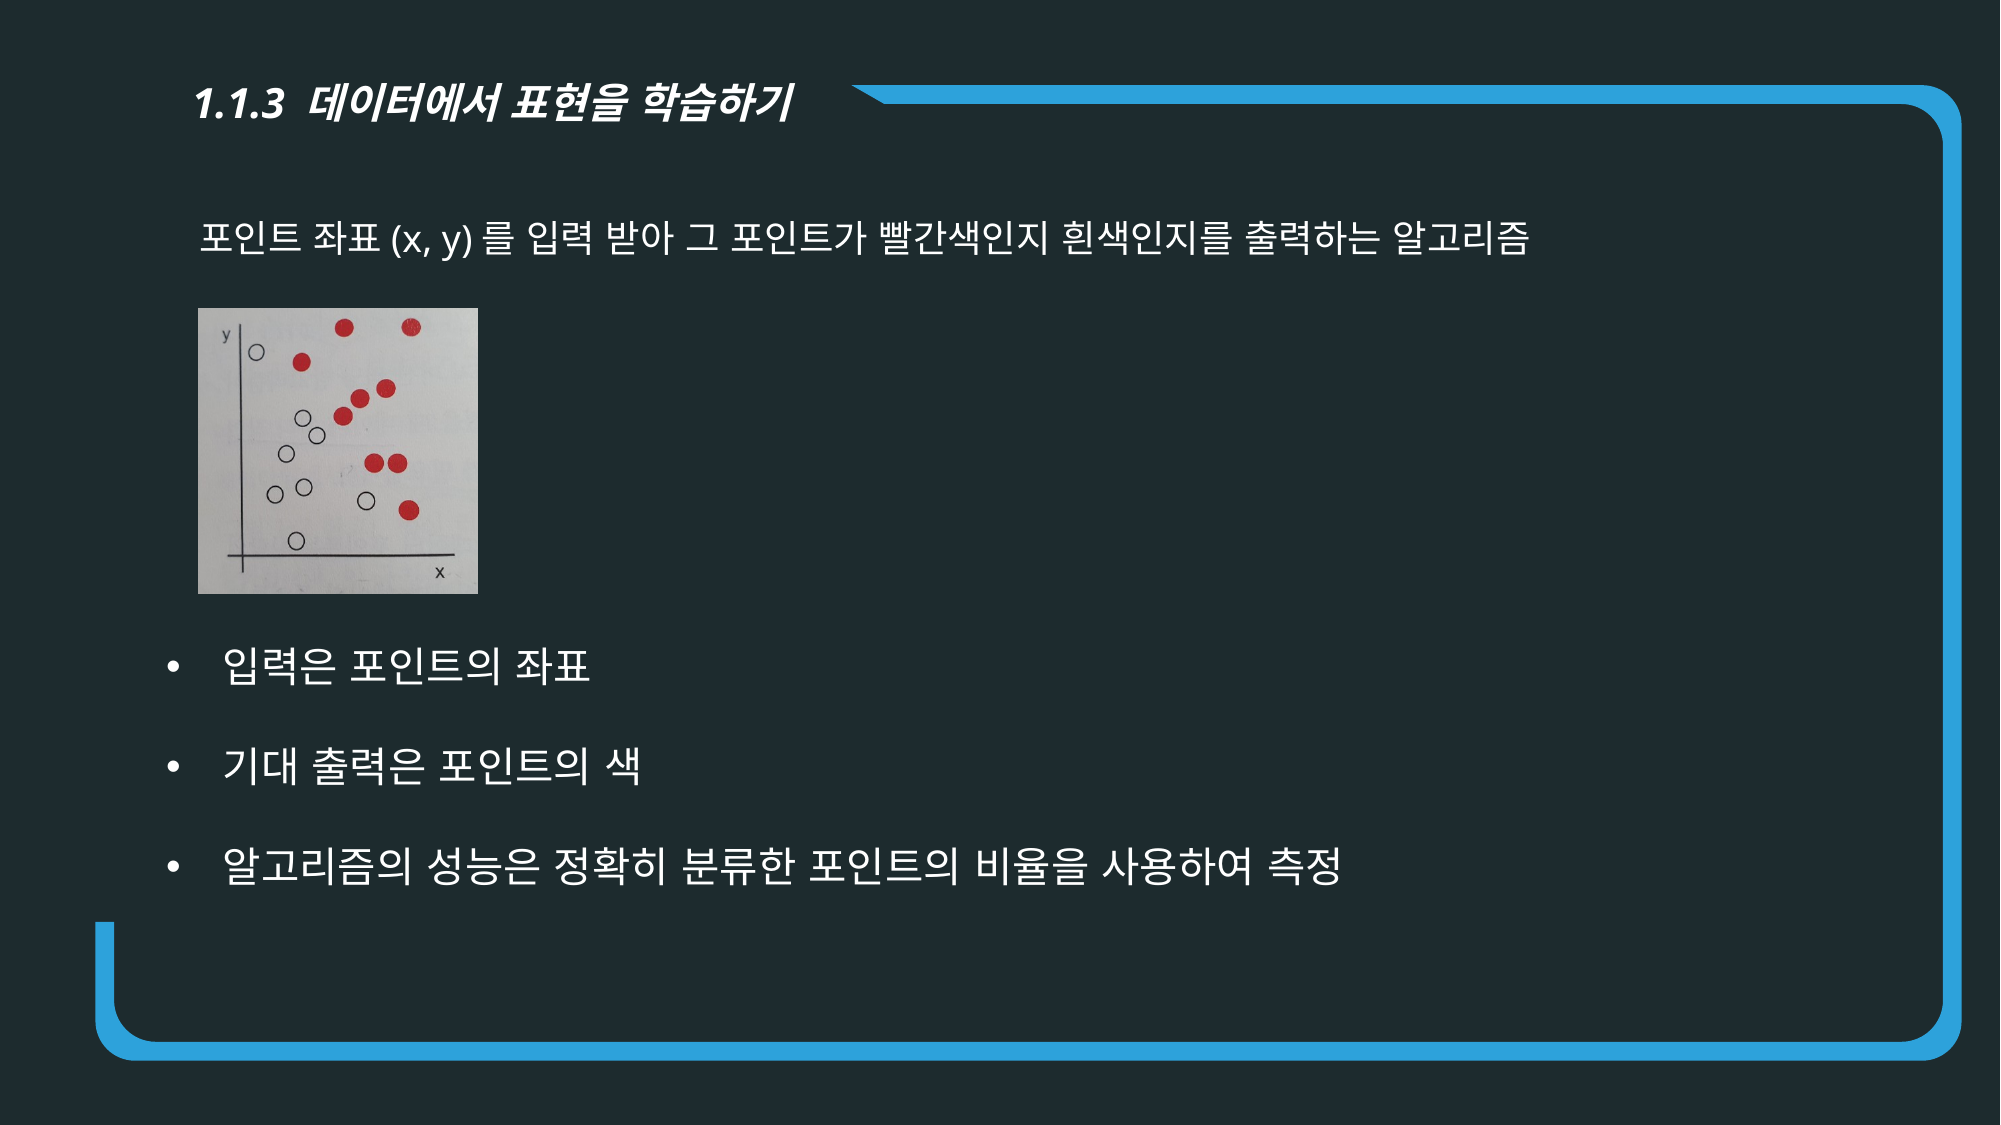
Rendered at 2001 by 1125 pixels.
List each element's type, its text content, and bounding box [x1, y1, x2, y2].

text_box 입력은 포인트의 좌표 기대 출력은 포인트의 색 알고리즘의 성능은 정확히 분류한 포인트의 비율을 사용하여 측정 [151, 633, 1809, 899]
picture [198, 308, 478, 594]
text_box [94, 84, 1963, 1062]
text_box 포인트 좌표(x, y)를 입력 받아 그 포인트가 빨간색인지 흰색인지를 출력하는 알고리즘 [184, 207, 1690, 268]
text_box 1.1.3 데이터에서 표현을 학습하기 [25, 44, 958, 135]
